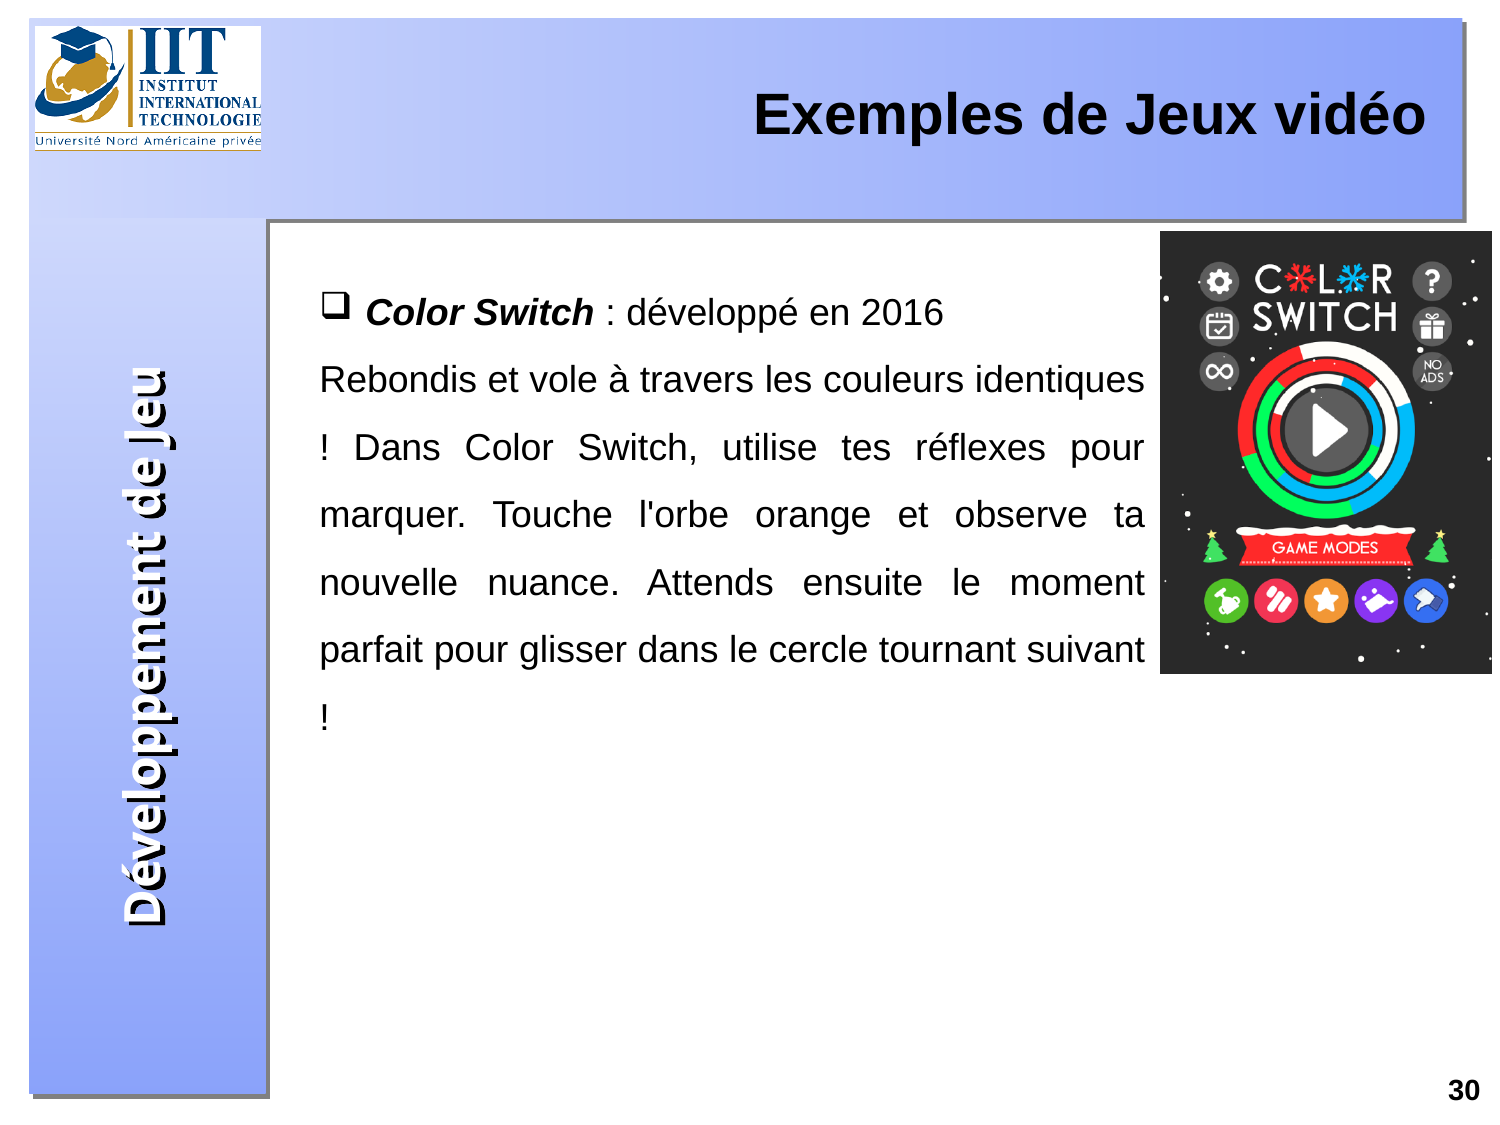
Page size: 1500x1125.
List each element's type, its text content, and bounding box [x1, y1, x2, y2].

picture [35, 122, 261, 151]
text_box Color Switch : développé en 2016 Rebondis et vole à travers les couleurs identiques ! Dans Color Switch, utilise tes réflexes pour marquer. Touche l'orbe orange et observe ta nouvelle nuance. Attends ensuite le moment parfait pour glisser dans le cercle tournant suivant ! [304, 257, 1161, 746]
text_box [25, 0, 334, 122]
text_box Exemples de Jeux vidéo [738, 69, 1454, 154]
picture [1159, 231, 1492, 674]
